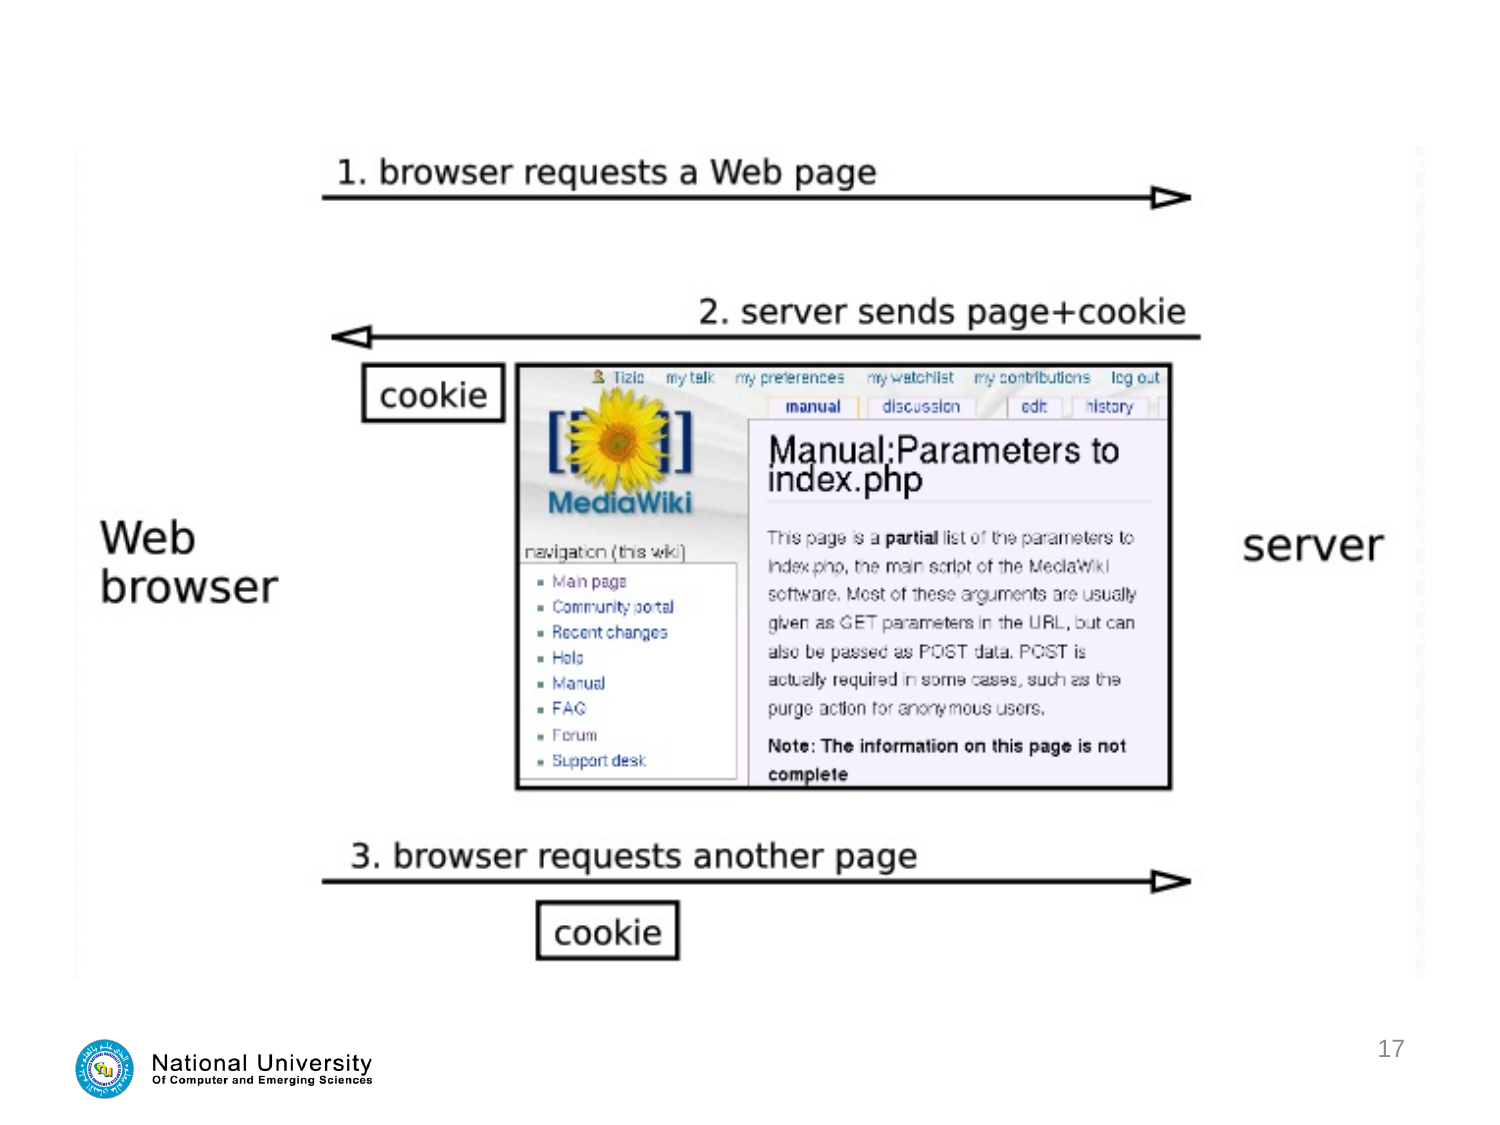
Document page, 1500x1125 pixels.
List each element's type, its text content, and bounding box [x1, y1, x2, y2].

picture [111, 1039, 134, 1064]
picture [111, 1074, 134, 1099]
slide_number 17 [1362, 1025, 1450, 1100]
picture [75, 1039, 98, 1065]
picture [87, 1052, 122, 1086]
picture [151, 1034, 382, 1104]
picture [75, 1075, 100, 1099]
picture [75, 146, 1425, 979]
